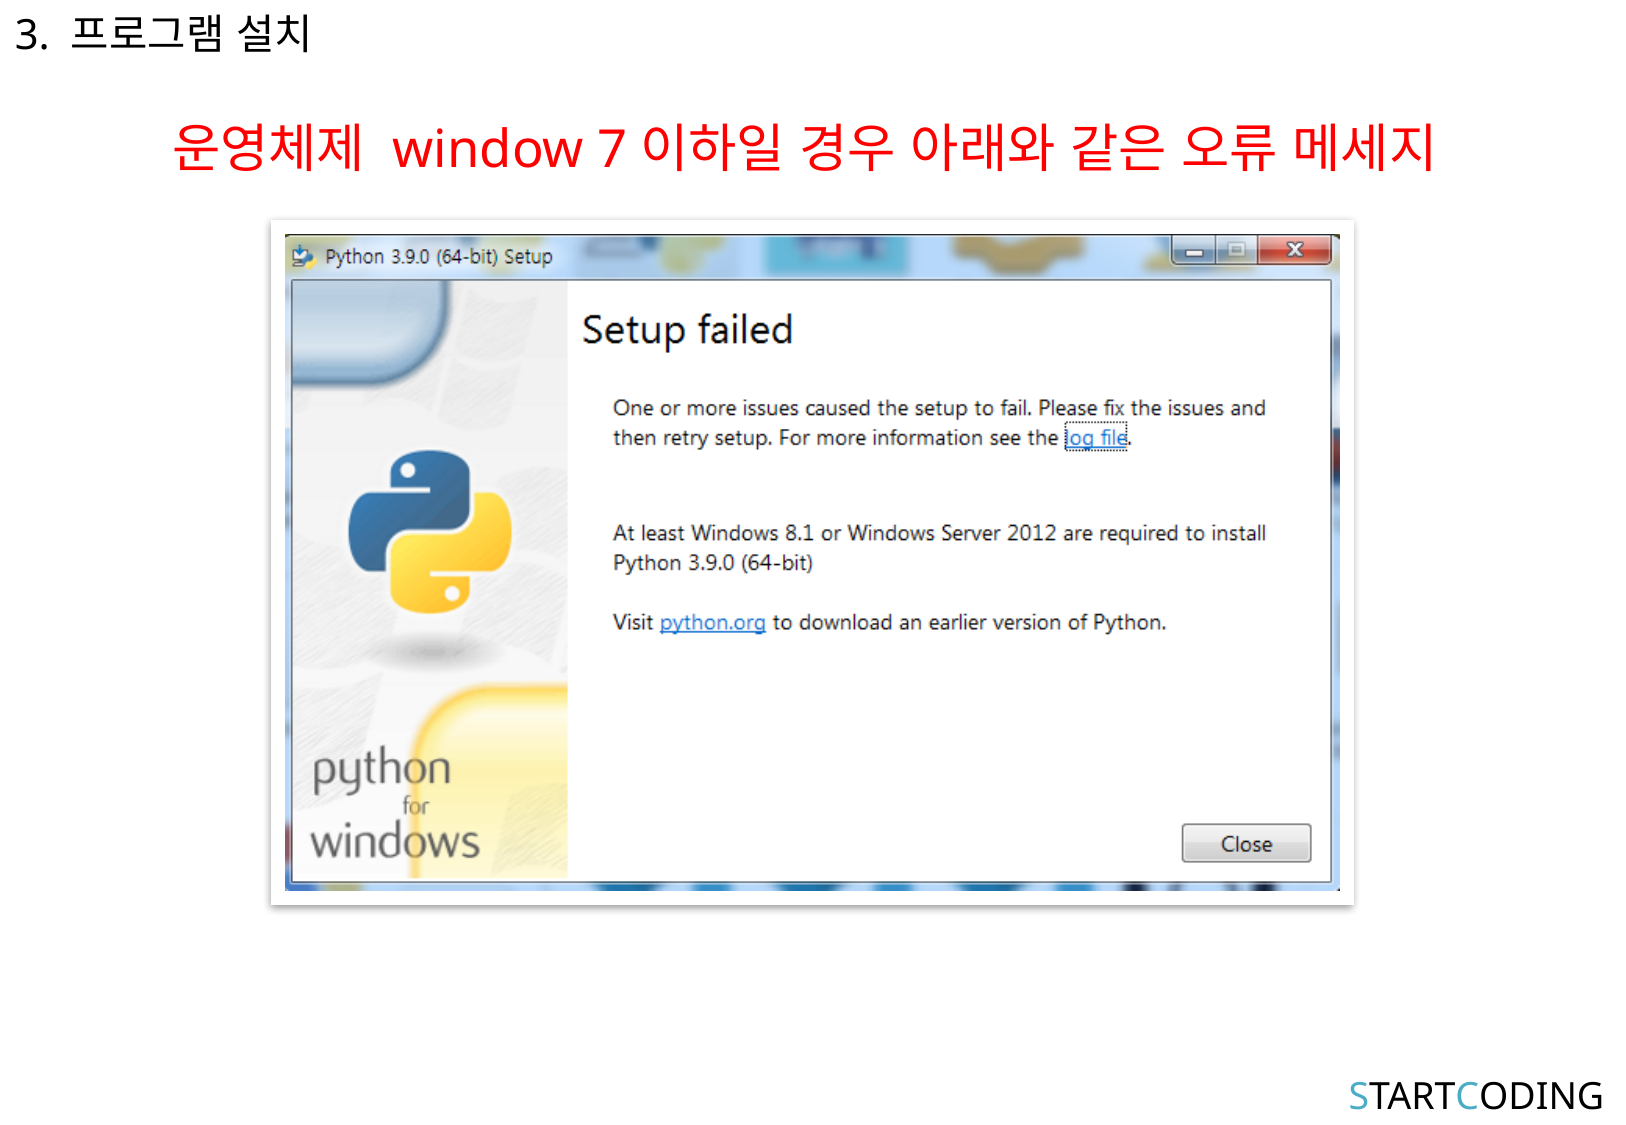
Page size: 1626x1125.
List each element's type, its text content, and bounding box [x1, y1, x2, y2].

text_box 3. 프로그램 설치 [0, 0, 596, 65]
text_box STARTCODING [1334, 1064, 1619, 1125]
text_box 운영체제 window 7이하일 경우 아래와 같은 오류 메세지 [157, 108, 1468, 186]
picture [284, 234, 1341, 891]
